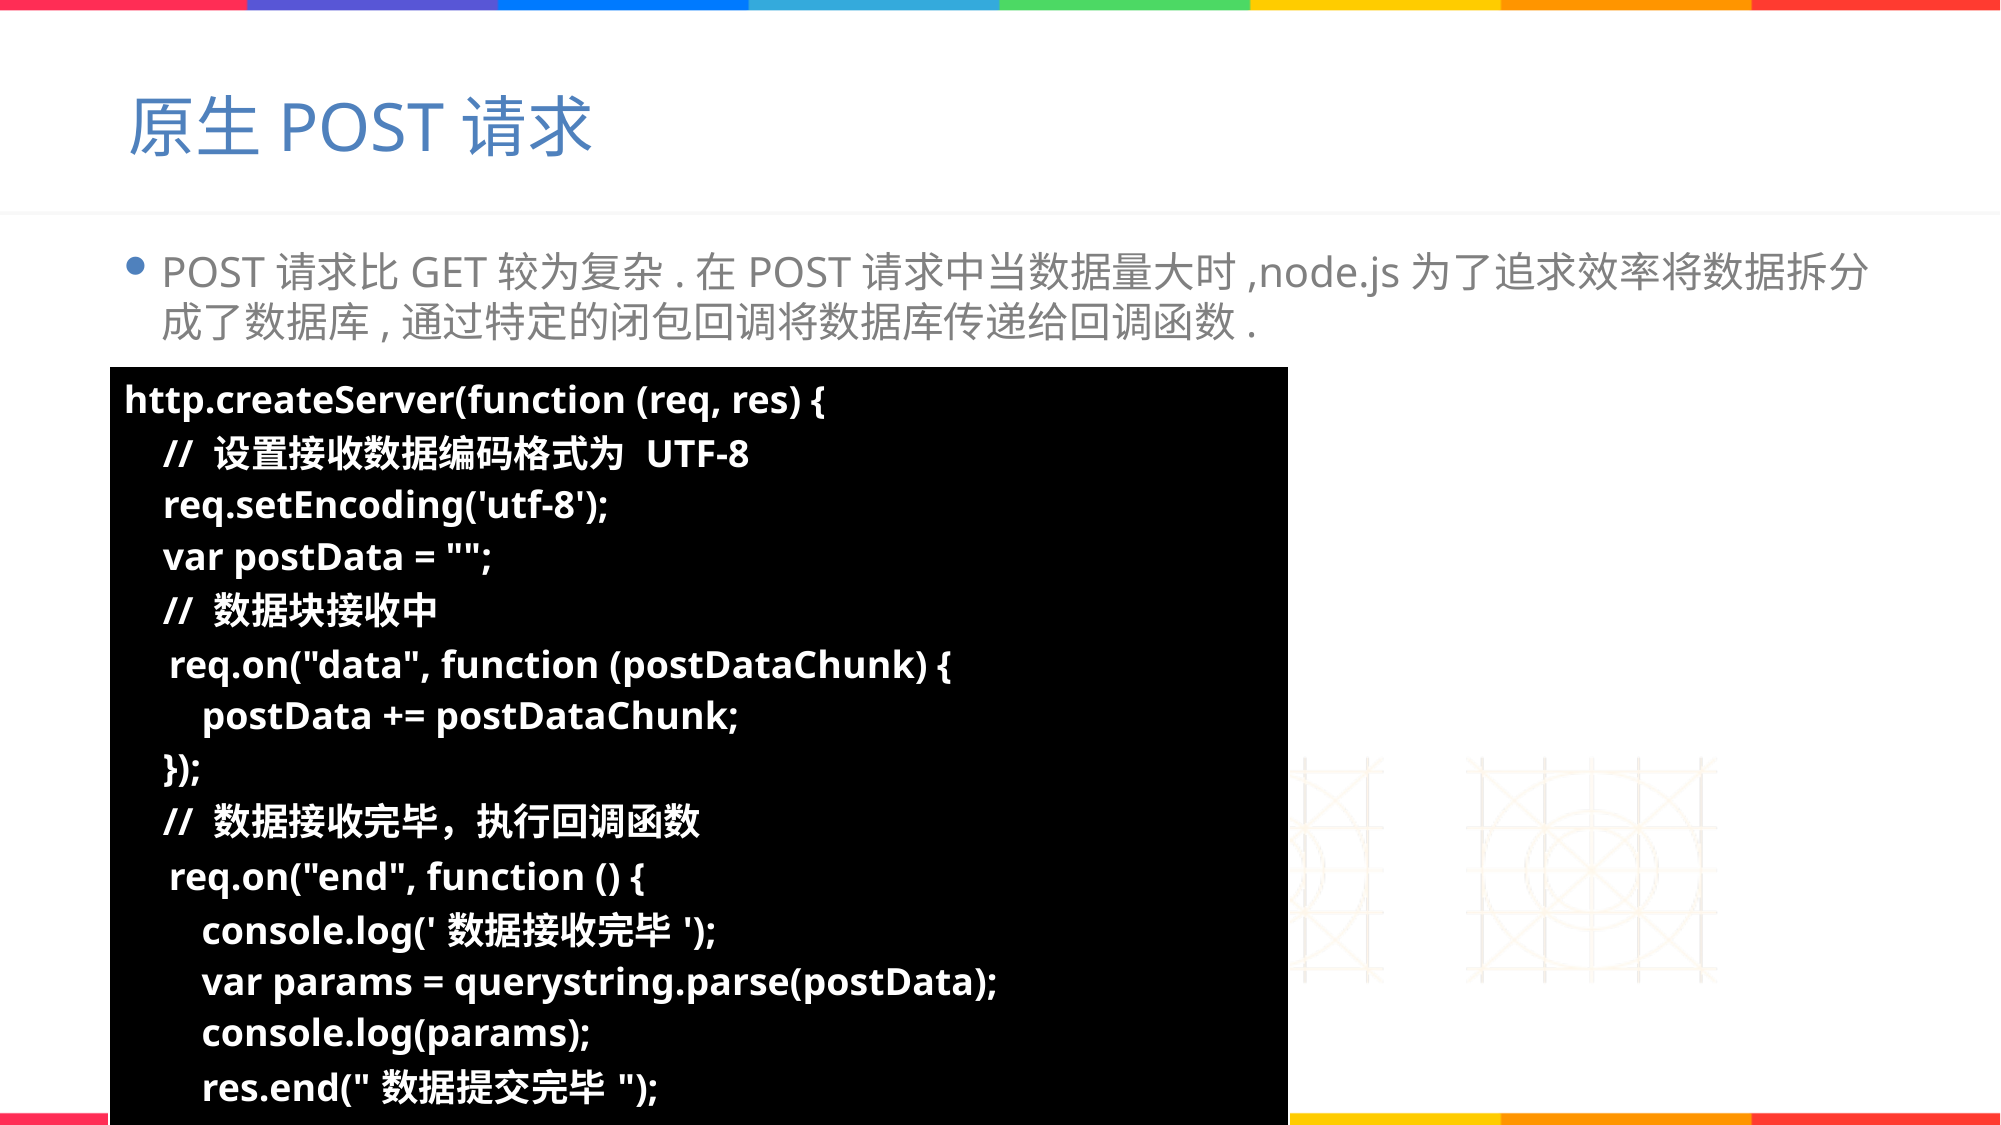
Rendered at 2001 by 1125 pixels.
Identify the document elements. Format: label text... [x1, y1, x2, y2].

table_header http.createServer(function (req, res) { // 设置接收数据编码格式为 UTF-8 req.setEncoding('utf-8'); var postData = ""; // 数据块接收中 req.on("data", function (postDataChunk) { postData += postDataChunk; }); // 数据接收完毕，执行回调函数 req.on("end", function () { console.log('数据接收完毕'); var params = querystring.parse(postData); console.log(params); res.end("数据提交完毕"); }); }); [110, 367, 1288, 1125]
list POST请求比GET较为复杂.在POST请求中当数据量大时,node.js为了追求效率将数据拆分成了数据库,通过特定的闭包回调将数据库传递给回调函数. [109, 237, 1887, 1005]
title 原生POST请求 [113, 77, 1892, 214]
picture [0, 0, 2001, 1125]
